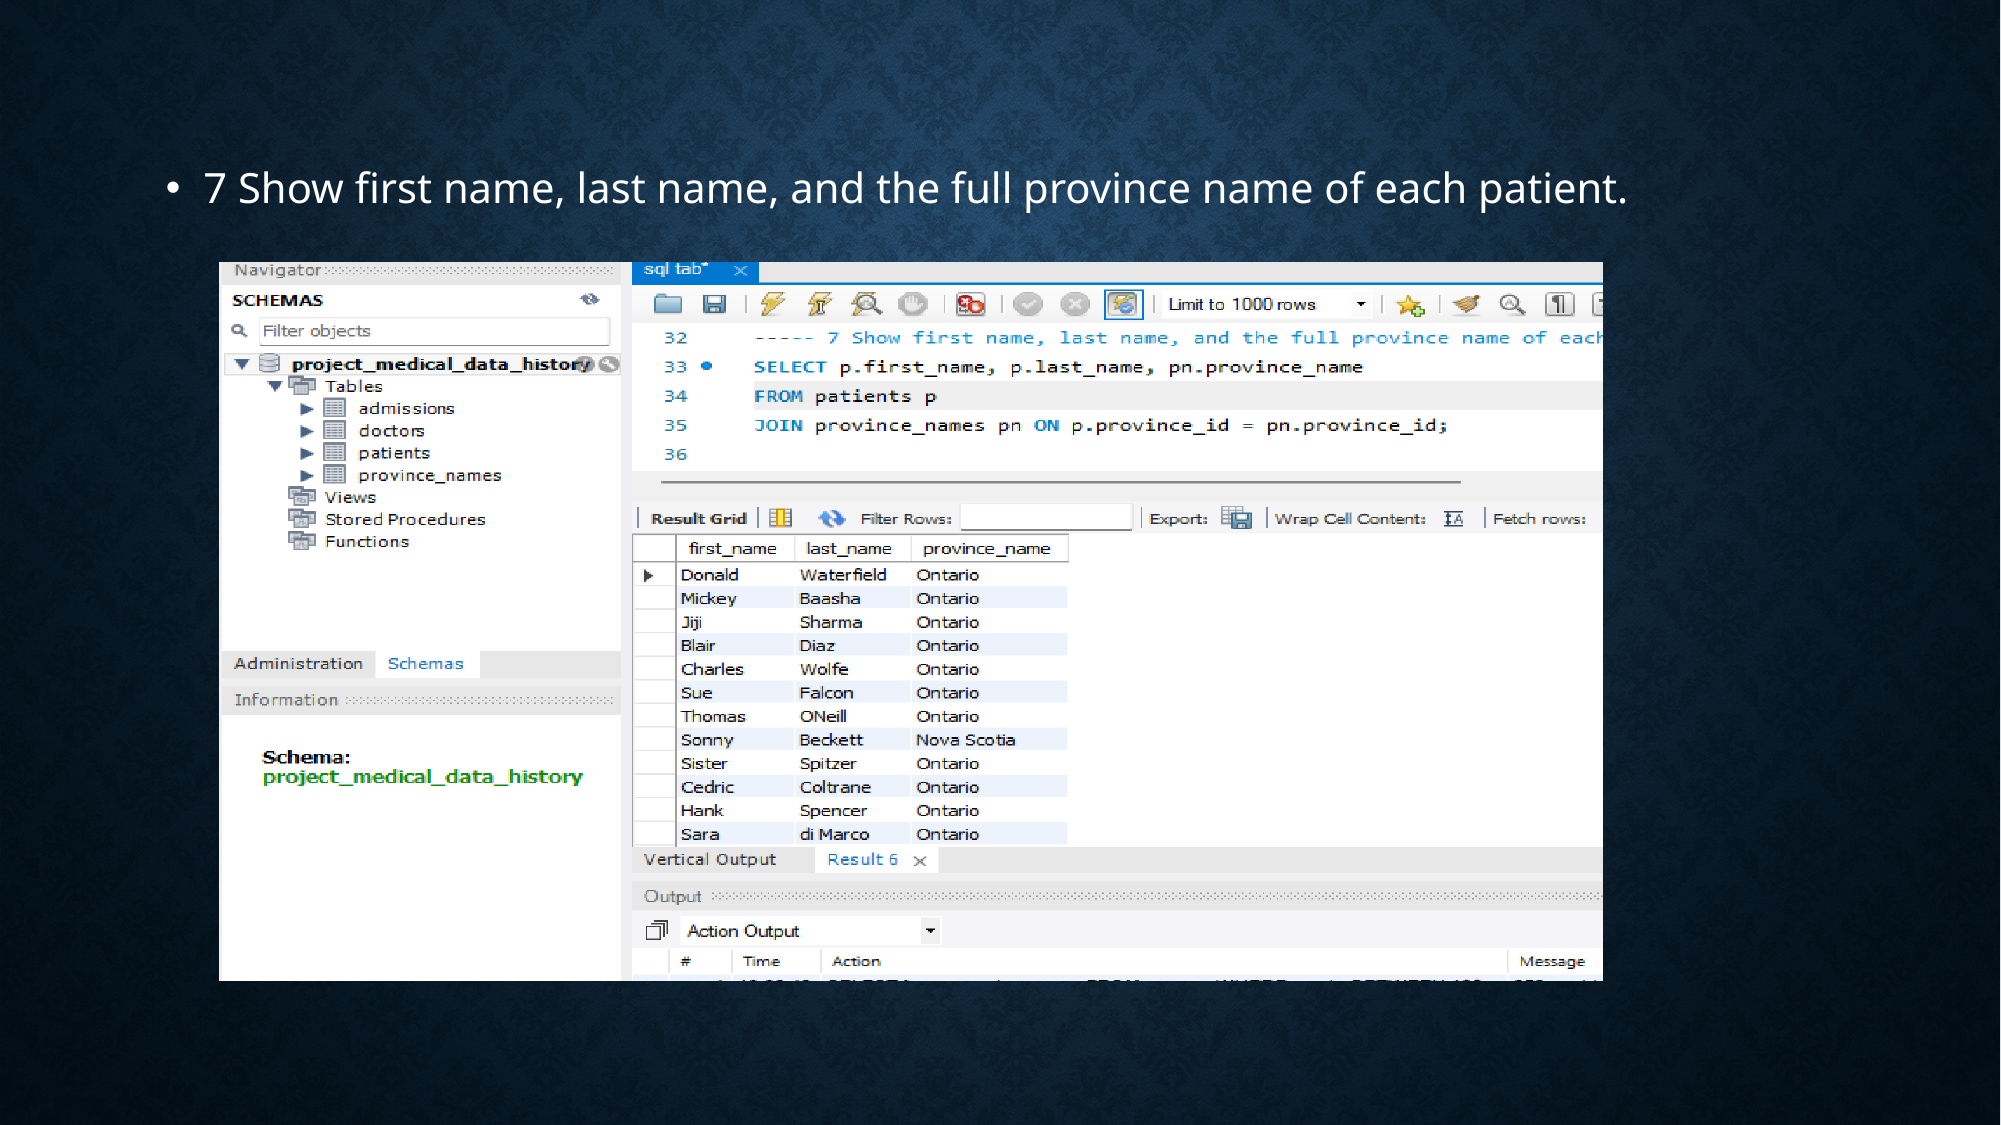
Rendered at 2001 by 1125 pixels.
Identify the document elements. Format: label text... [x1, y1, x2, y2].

list 7 Show first name, last name, and the full province name of each patient. [150, 144, 1850, 254]
picture [219, 261, 1604, 981]
